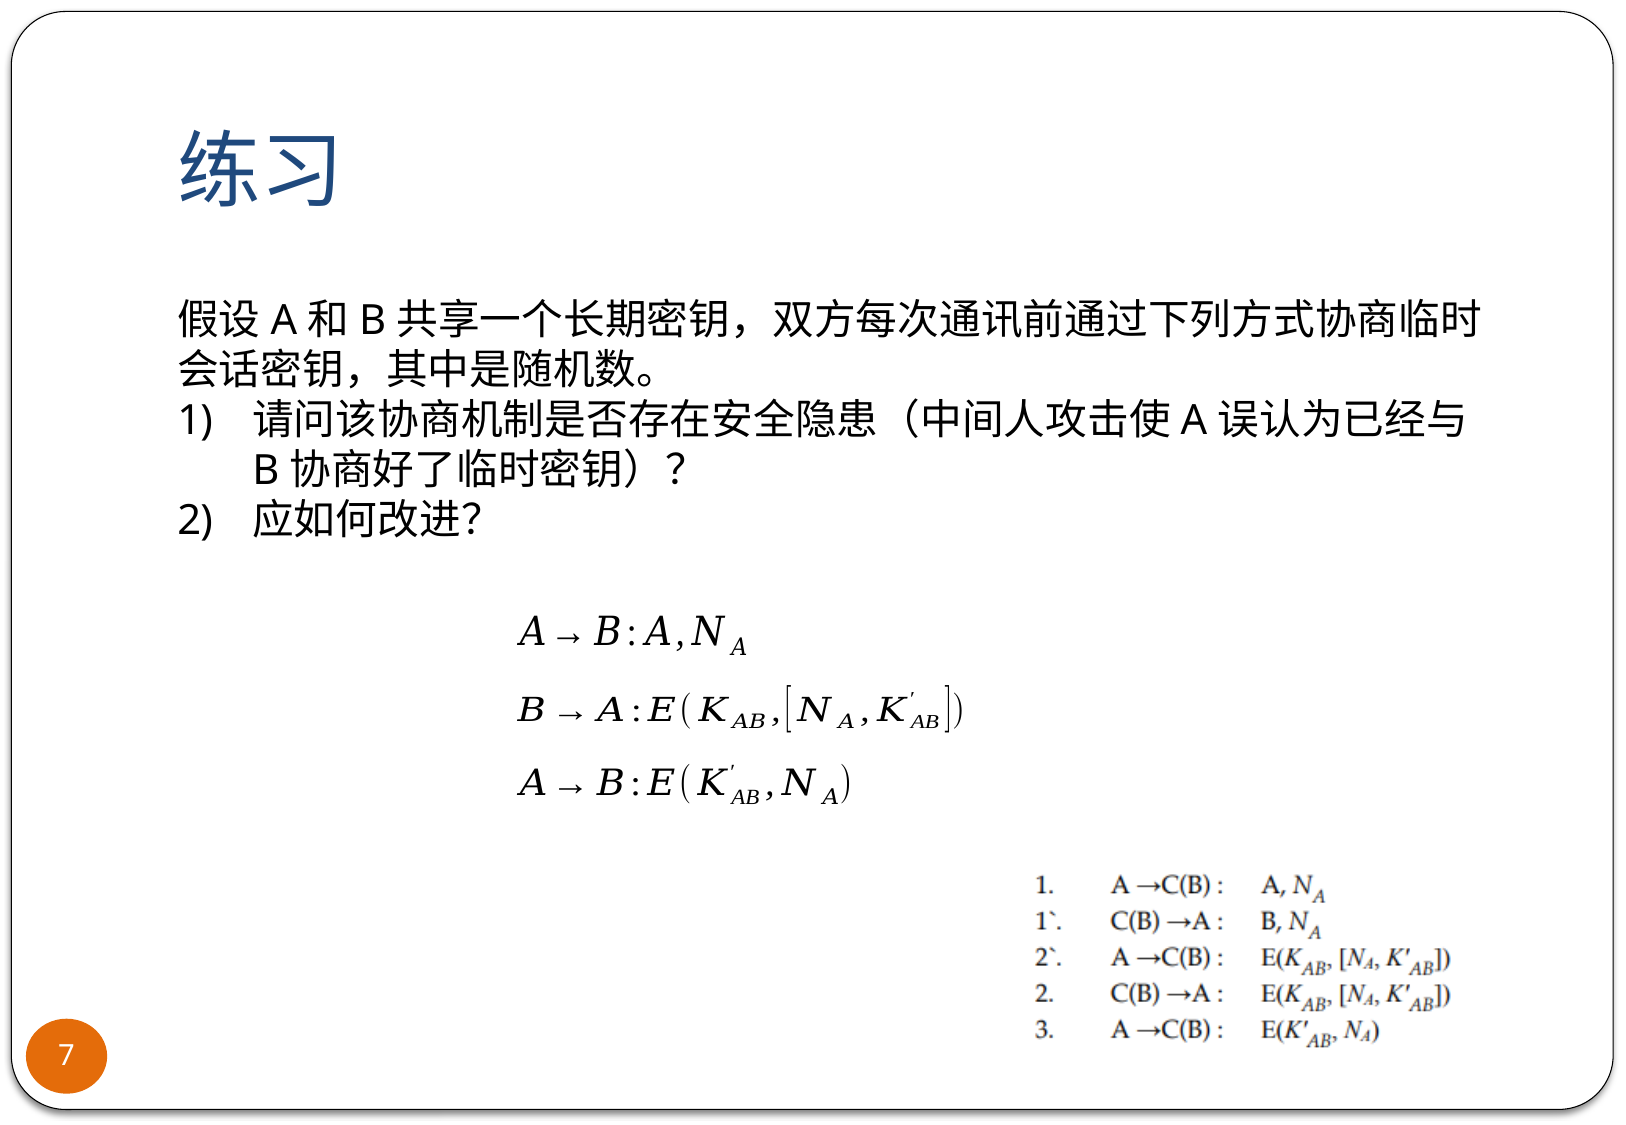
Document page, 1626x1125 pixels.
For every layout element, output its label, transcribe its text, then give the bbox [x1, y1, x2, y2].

slide_number 7 [25, 1018, 108, 1094]
title 练习 [162, 45, 1544, 233]
picture [1020, 859, 1504, 1057]
